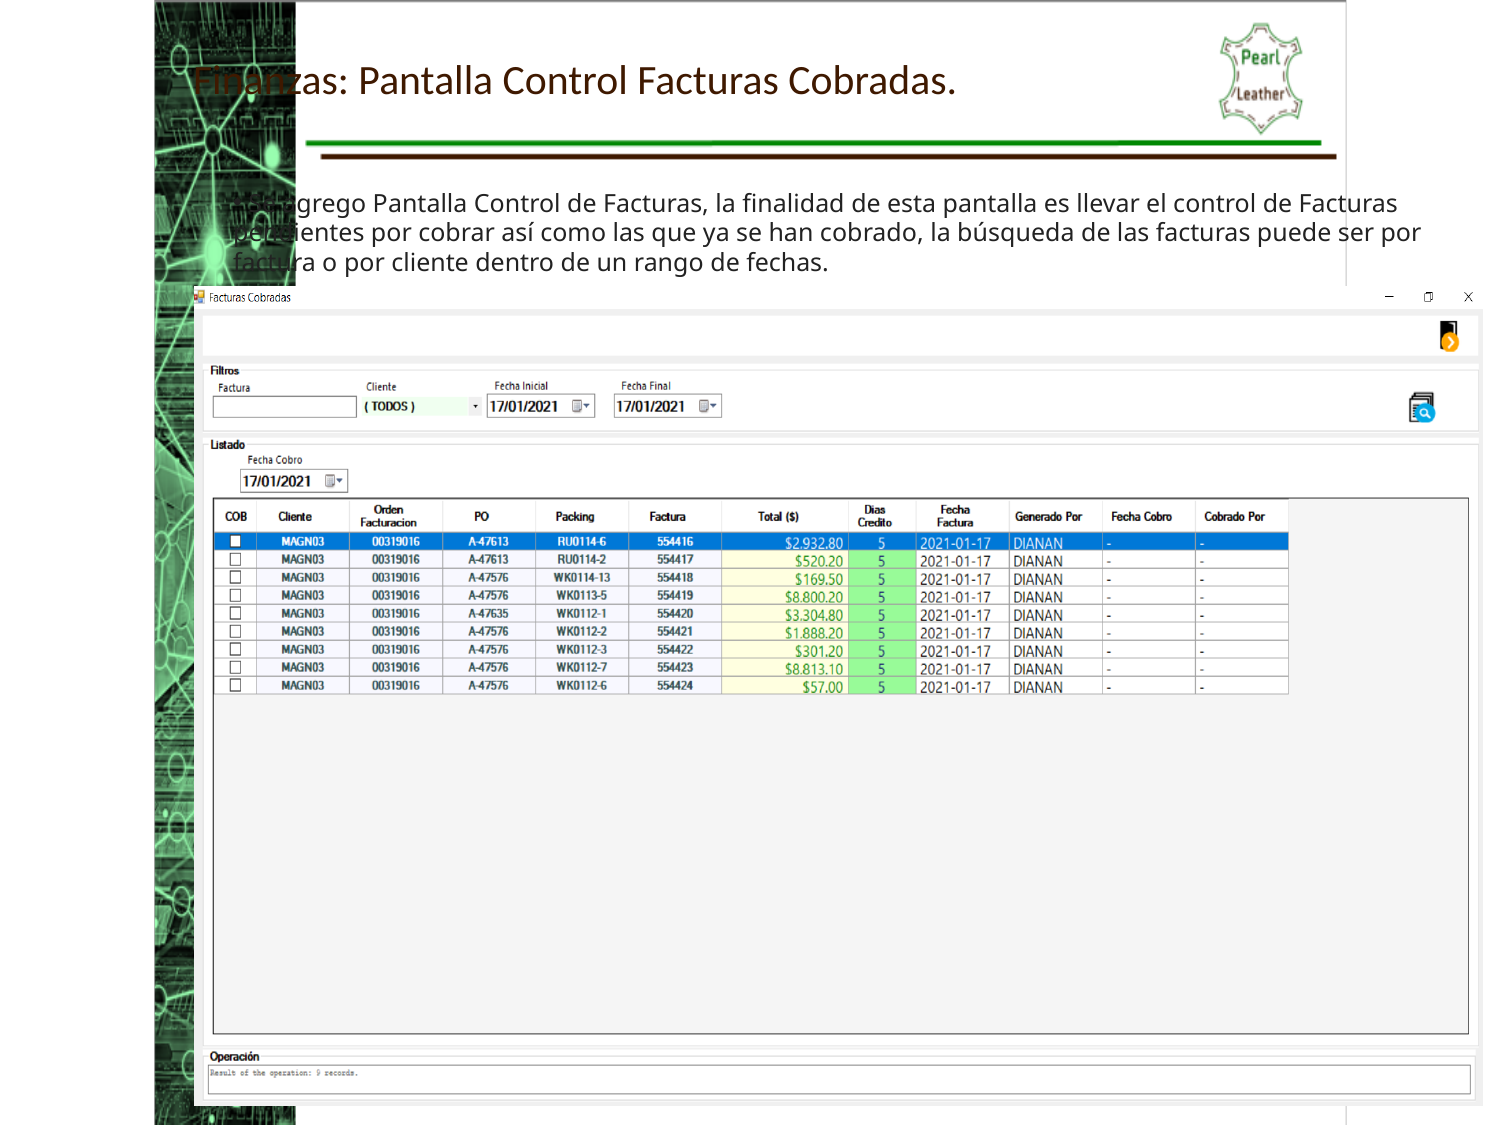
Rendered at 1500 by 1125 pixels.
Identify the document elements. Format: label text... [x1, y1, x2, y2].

text_box Se agrego Pantalla Control de Facturas, la finalidad de esta pantalla es llevar el control de Facturas pendientes por cobrar así como las que ya se han cobrado, la búsqueda de las facturas puede ser por factura o por cliente dentro de un rango de fechas. [218, 179, 1471, 285]
text_box Finanzas: Pantalla Control Facturas Cobradas. [178, 45, 1365, 149]
picture [0, 0, 1500, 1125]
